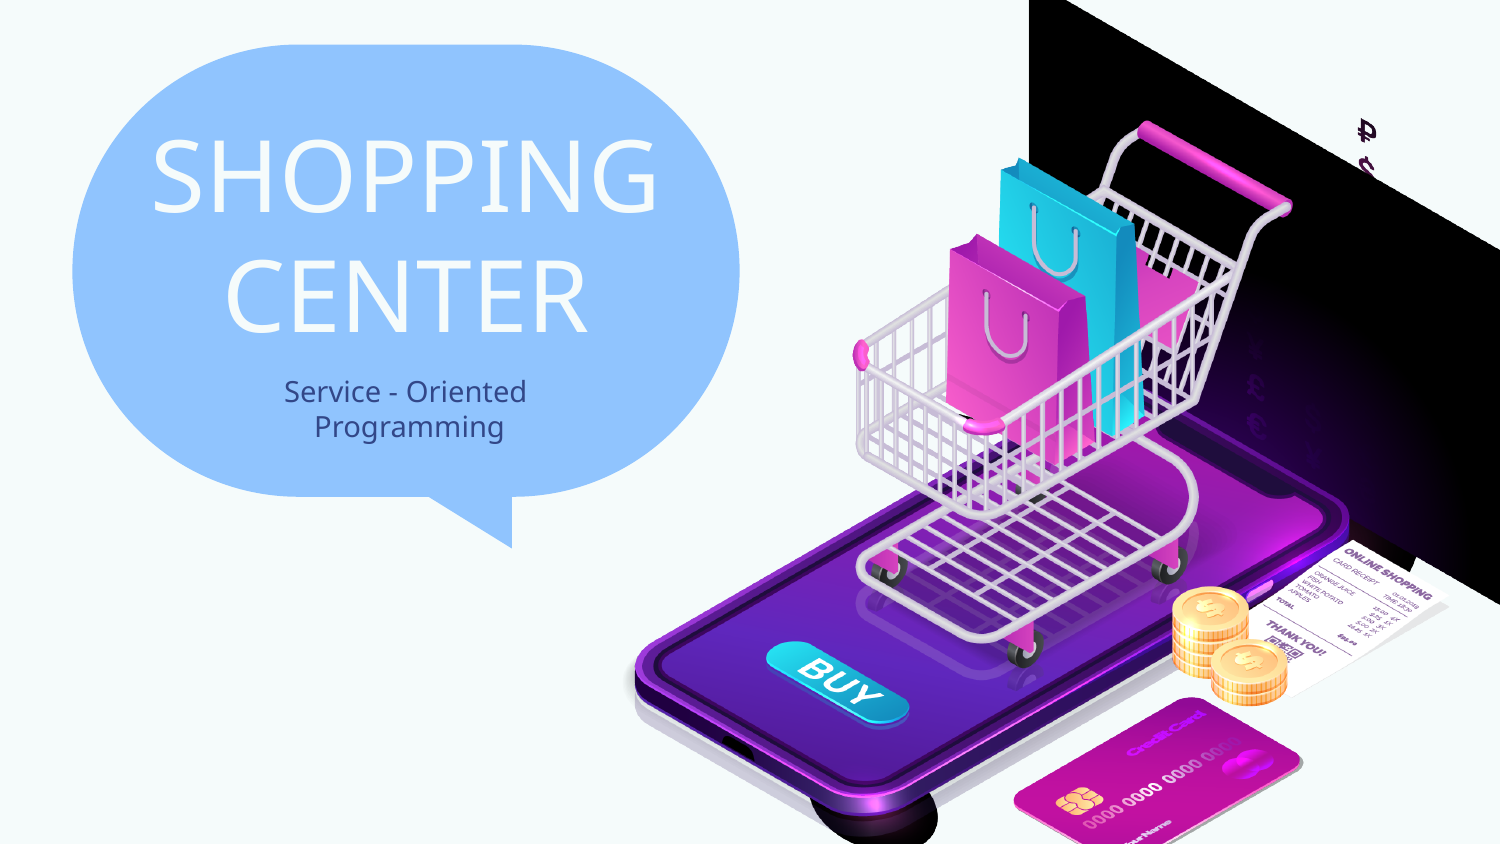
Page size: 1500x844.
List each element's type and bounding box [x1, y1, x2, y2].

picture [621, 0, 1500, 844]
text_box [72, 44, 616, 549]
